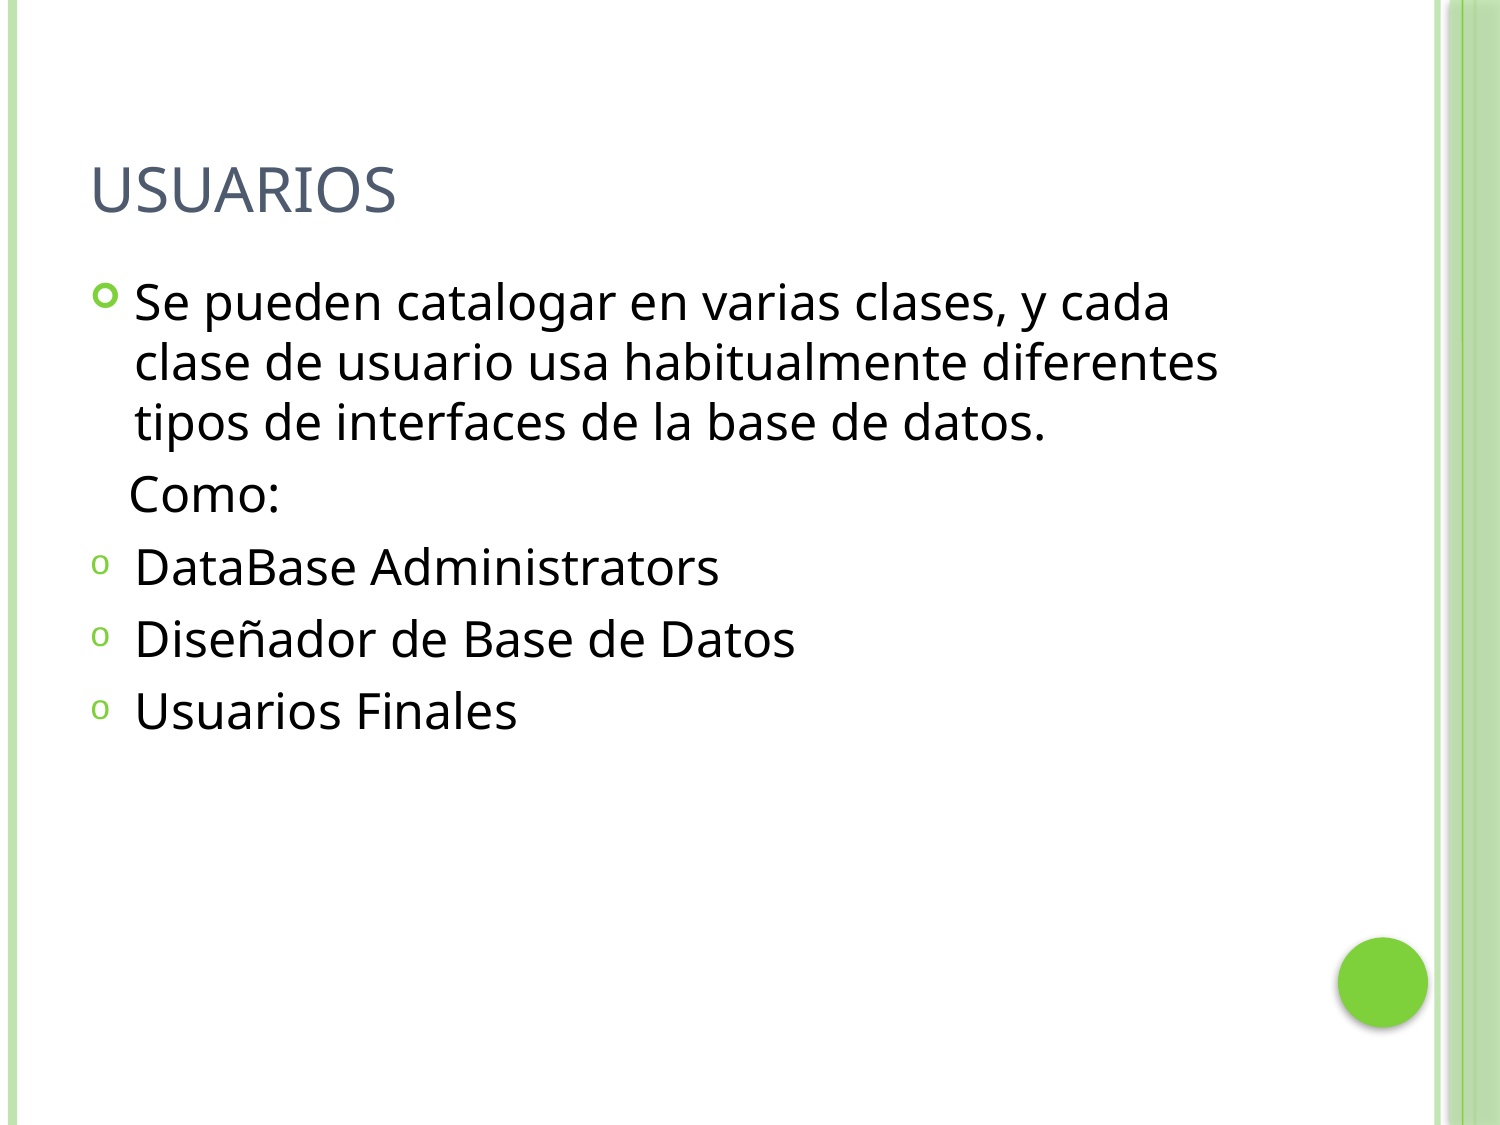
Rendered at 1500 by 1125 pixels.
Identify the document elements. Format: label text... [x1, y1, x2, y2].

title Usuarios [75, 45, 1300, 233]
list Se pueden catalogar en varias clases, y cada clase de usuario usa habitualmente diferentes tipos de interfaces de la base de datos. Como: DataBase Administrators Diseñador de Base de Datos Usuarios Finales [75, 262, 1300, 1062]
